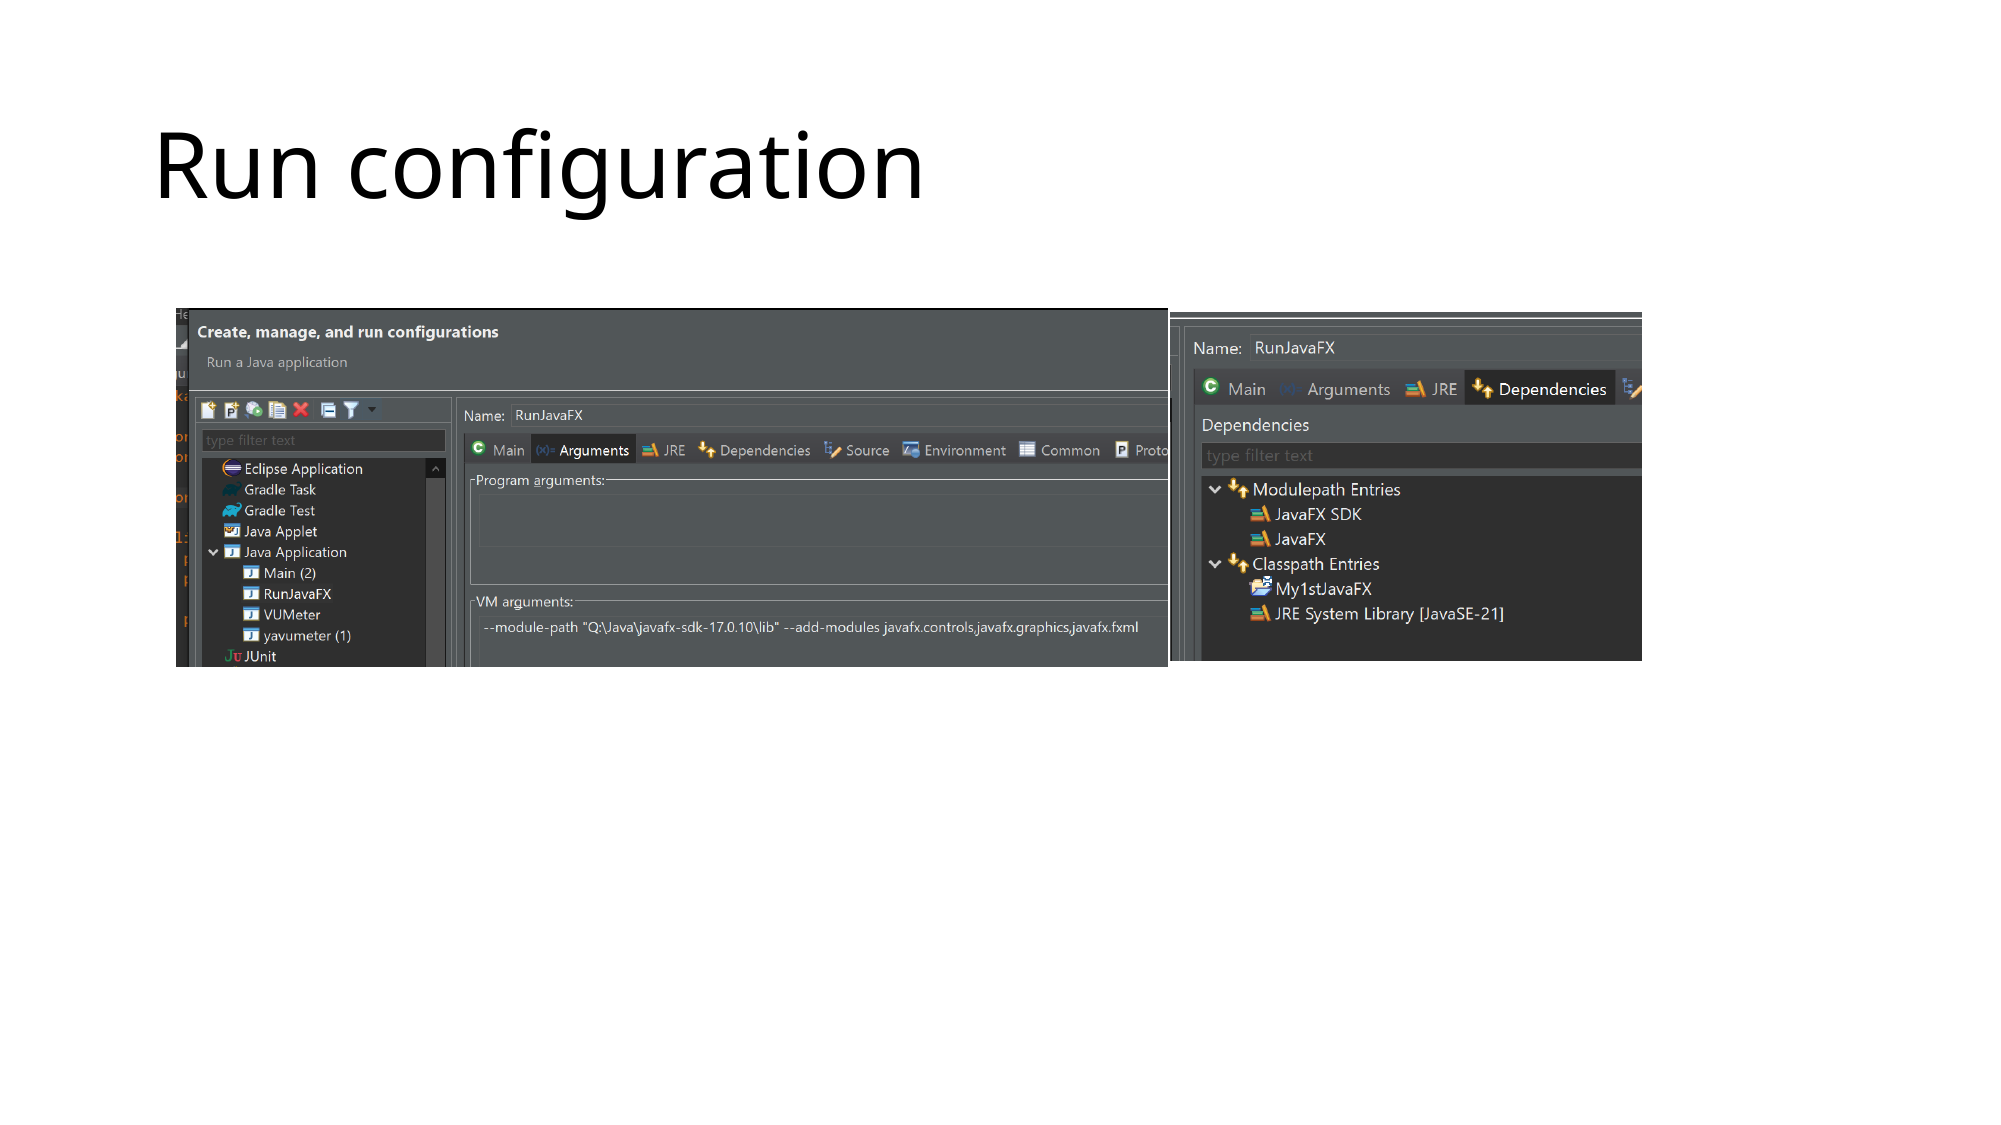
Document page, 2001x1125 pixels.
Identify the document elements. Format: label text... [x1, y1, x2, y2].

picture [1170, 312, 1642, 661]
picture [176, 308, 1168, 667]
title Run configuration [137, 59, 1863, 278]
